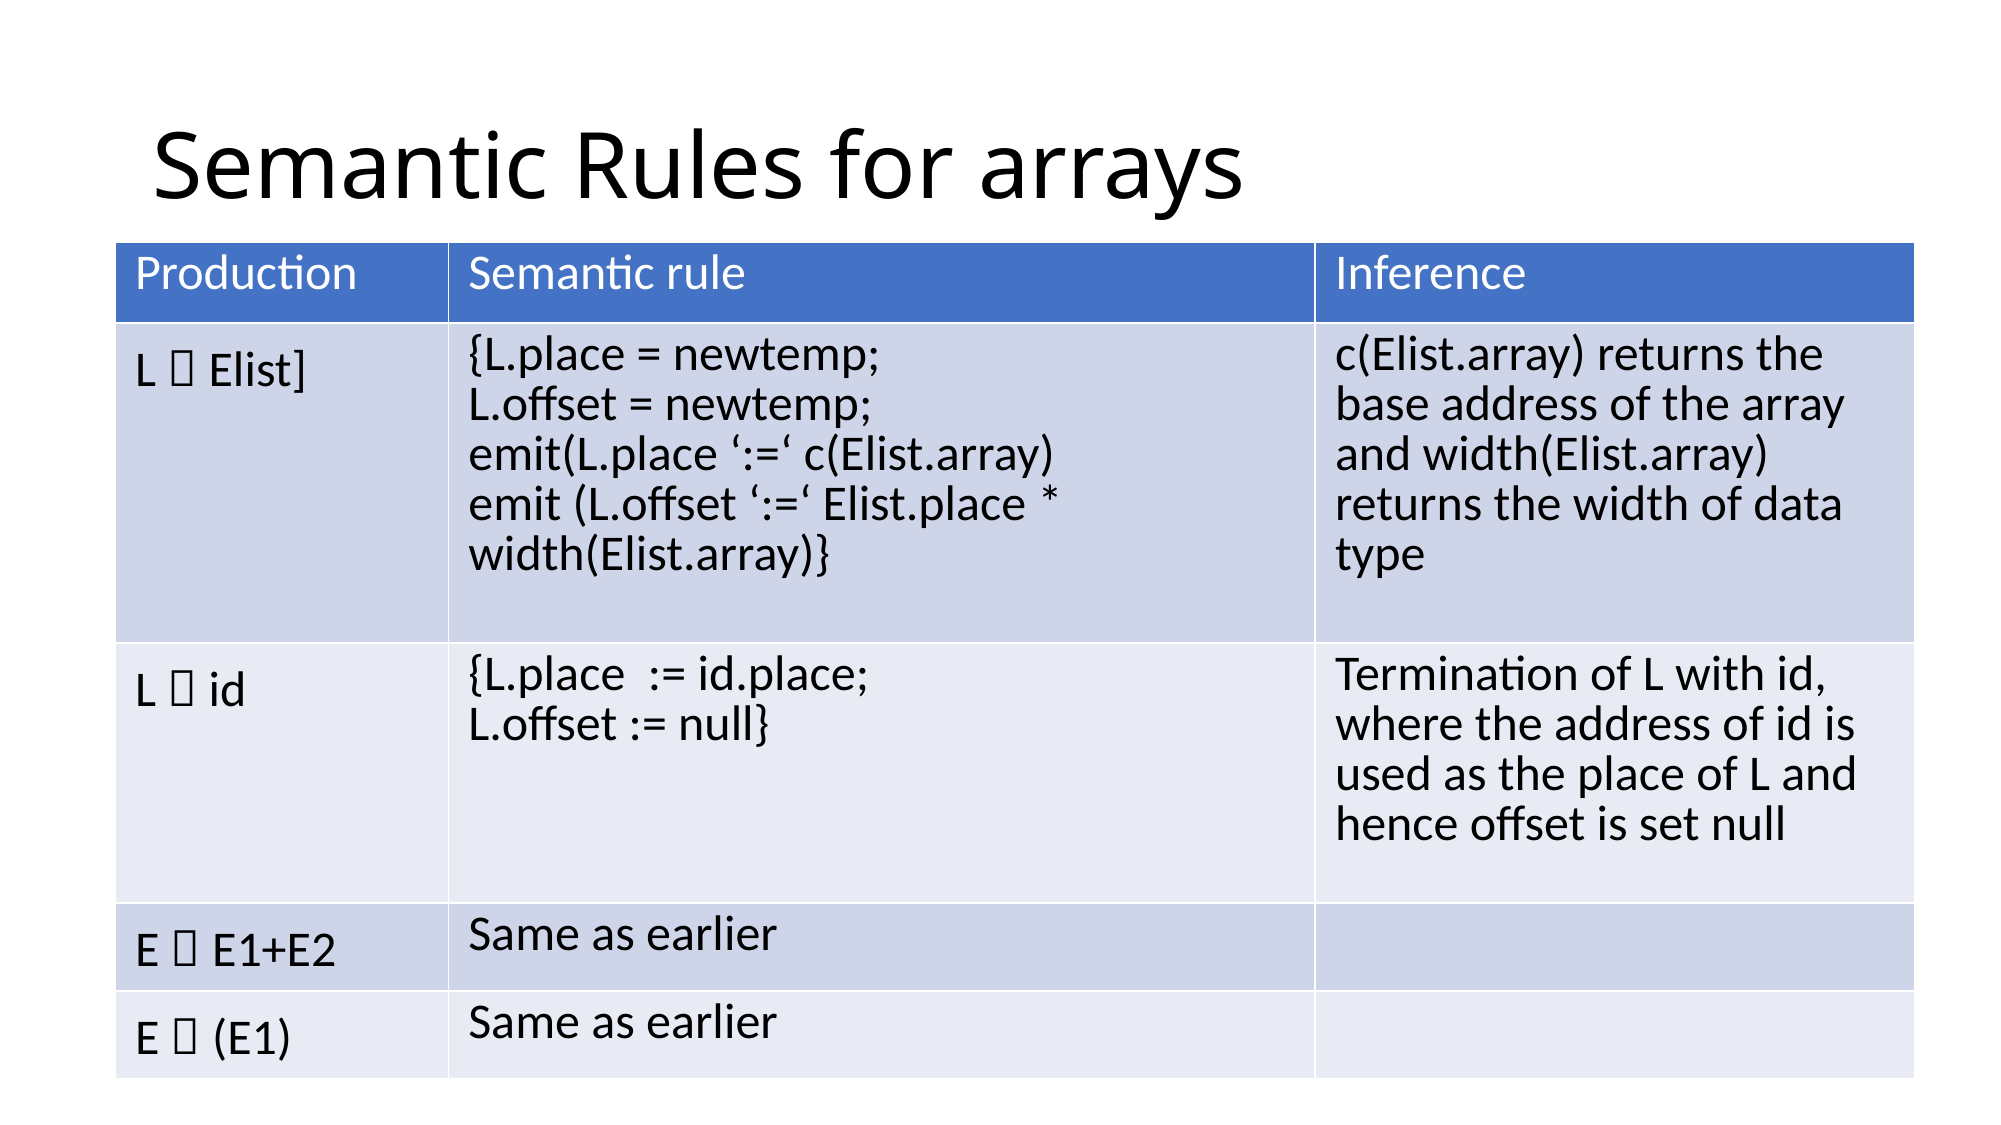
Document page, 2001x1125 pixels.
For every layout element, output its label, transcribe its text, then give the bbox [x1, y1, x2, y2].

title Semantic Rules for arrays [137, 59, 1863, 241]
table_cell c(Elist.array) returns the base address of the array and width(Elist.array) returns the width of data type [1316, 324, 1914, 642]
table_cell L  Elist] [116, 324, 448, 642]
table_header Inference [1316, 243, 1914, 322]
table_header Production [116, 243, 448, 322]
table_header Semantic rule [449, 243, 1314, 322]
table_cell [1316, 992, 1914, 1078]
table_cell {L.place = newtemp; L.offset = newtemp; emit(L.place ‘:=‘ c(Elist.array) emit (L.offset ‘:=‘ Elist.place * width(Elist.array)} [449, 324, 1314, 642]
table_cell Same as earlier [449, 992, 1314, 1078]
table_cell E  E1+E2 [116, 904, 448, 990]
table_cell Same as earlier [449, 904, 1314, 990]
table_cell Termination of L with id, where the address of id is used as the place of L and hence offset is set null [1316, 644, 1914, 902]
table_cell L  id [116, 644, 448, 902]
table_cell E  (E1) [116, 992, 448, 1078]
table_cell {L.place := id.place; L.offset := null} [449, 644, 1314, 902]
table_cell [1316, 904, 1914, 990]
